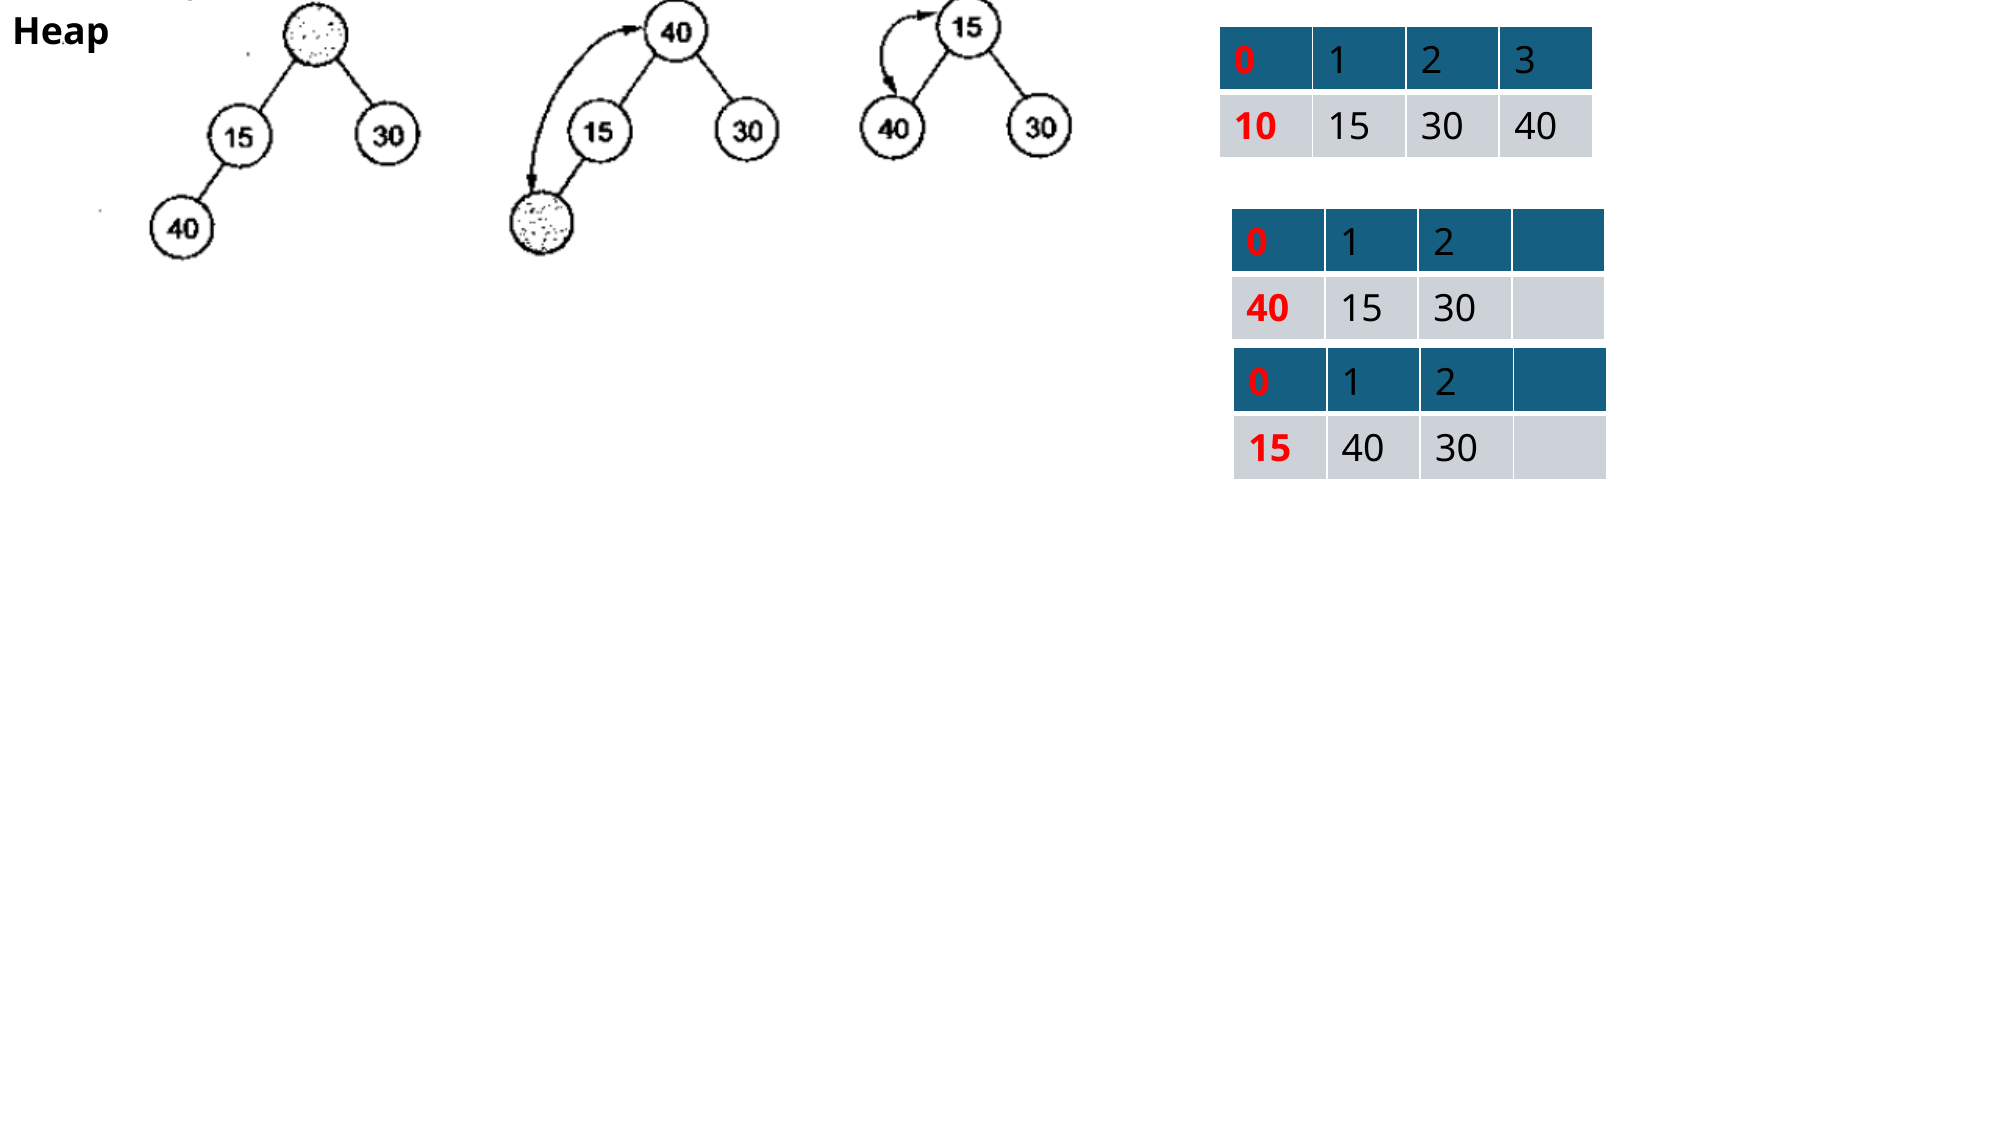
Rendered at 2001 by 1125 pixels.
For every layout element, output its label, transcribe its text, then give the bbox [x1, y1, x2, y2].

table_header 1 [1326, 209, 1417, 271]
table_cell 40 [1232, 277, 1324, 339]
table_header 2 [1419, 209, 1511, 271]
table_header 0 [1234, 348, 1326, 411]
table_cell 40 [1328, 416, 1419, 479]
table_cell 10 [1220, 95, 1312, 157]
table_cell 15 [1234, 416, 1326, 479]
table_header 2 [1421, 348, 1513, 411]
table_cell 30 [1407, 95, 1498, 157]
table_cell 30 [1421, 416, 1513, 479]
table_header [1513, 209, 1604, 271]
table_cell 15 [1326, 277, 1417, 339]
picture [0, 0, 1145, 296]
table_header 1 [1313, 27, 1405, 89]
table_cell [1514, 416, 1606, 479]
table_cell 40 [1500, 95, 1592, 157]
table_header 0 [1220, 27, 1312, 89]
table_cell 15 [1313, 95, 1405, 157]
table_cell [1513, 277, 1604, 339]
table_header [1514, 348, 1606, 411]
table_header 0 [1232, 209, 1324, 271]
table_cell 30 [1419, 277, 1511, 339]
table_header 1 [1328, 348, 1419, 411]
table_header 3 [1500, 27, 1592, 89]
table_header 2 [1407, 27, 1498, 89]
